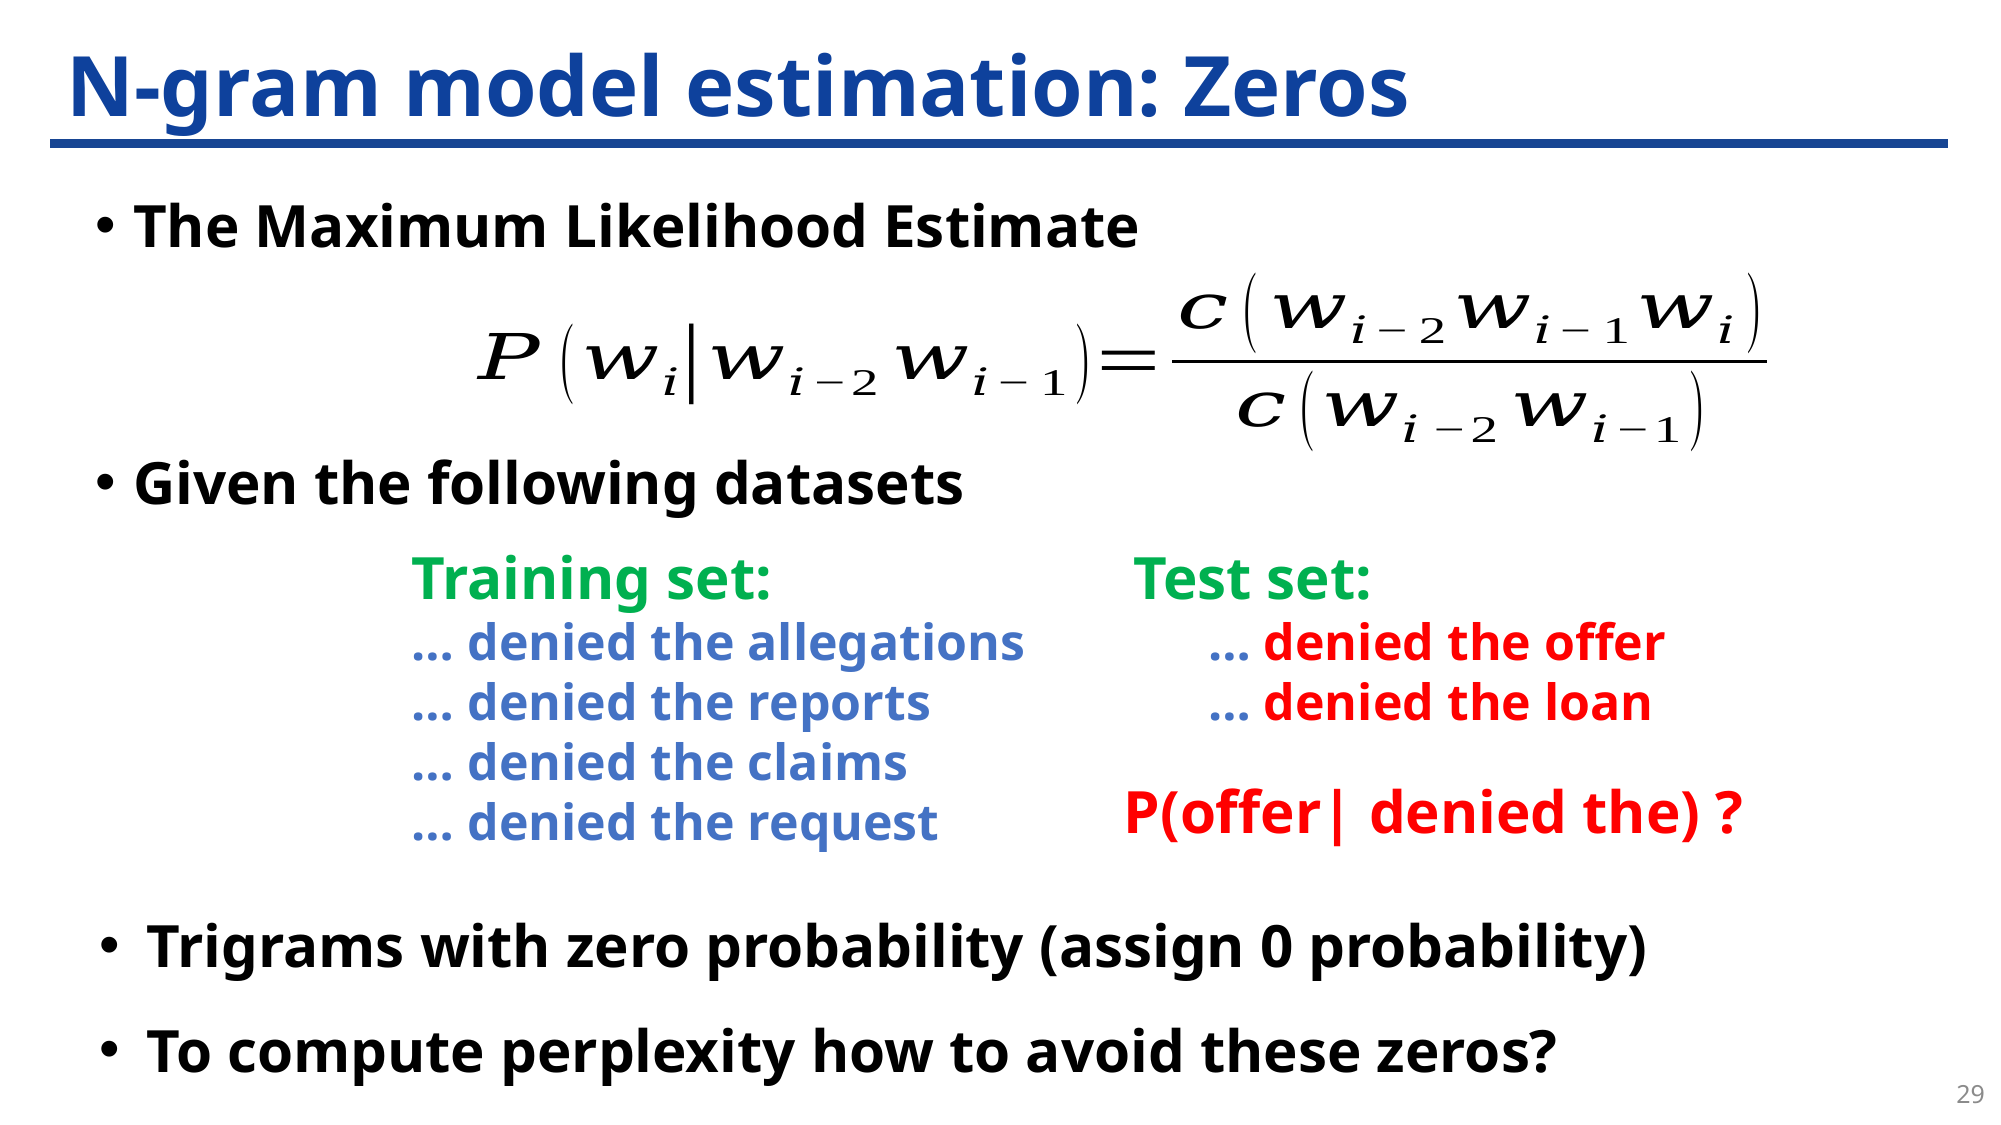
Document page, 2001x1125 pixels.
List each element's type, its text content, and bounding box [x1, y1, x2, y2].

text_box Trigrams with zero probability (assign 0 probability) To compute perplexity how to avoid these zeros? [84, 866, 1847, 1092]
list The Maximum Likelihood Estimate Given the following datasets [80, 181, 1858, 1080]
title N-gram model estimation: Zeros [51, 39, 1947, 140]
text_box Training set: … denied the allegations … denied the reports … denied the claims … denied the request [321, 533, 1118, 859]
text_box P(offer| denied the) ? [1033, 733, 1847, 866]
slide_number 29 [1899, 1065, 2000, 1125]
text_box Test set: … denied the offer … denied the loan [1118, 533, 1915, 739]
